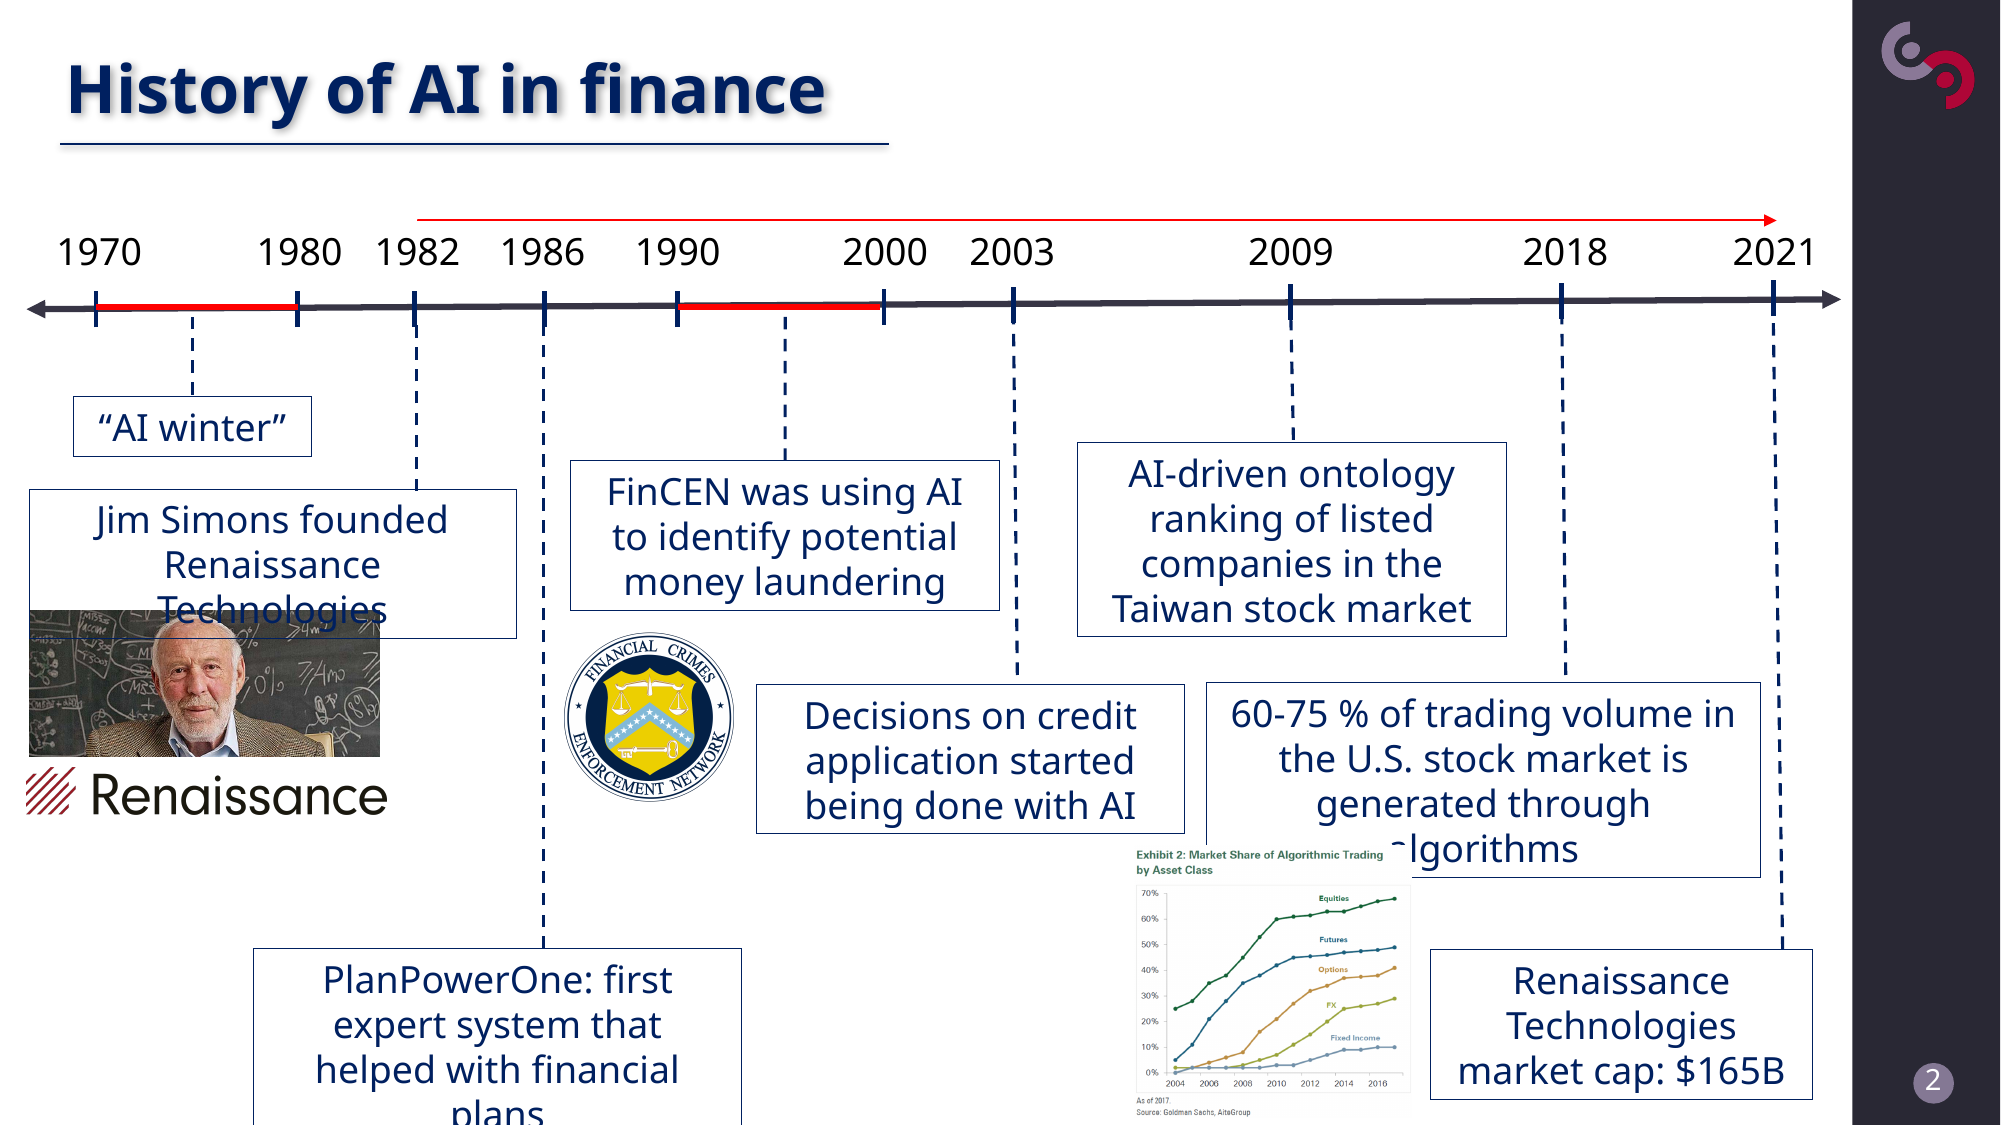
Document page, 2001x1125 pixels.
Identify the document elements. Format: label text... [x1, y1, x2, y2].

text_box “AI winter” [73, 396, 312, 457]
slide_number 2 [1910, 1064, 1956, 1099]
text_box 2021 [1717, 220, 1836, 281]
text_box Decisions on credit application started being done with AI [1104, 684, 1185, 834]
text_box PlanPowerOne: first expert system that helped with financial plans [253, 948, 742, 1125]
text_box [26, 299, 89, 310]
text_box Decisions on credit application started being done with AI [756, 684, 1090, 834]
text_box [1104, 299, 1283, 310]
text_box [306, 299, 408, 310]
picture [26, 767, 387, 815]
text_box 1980 [241, 220, 359, 281]
text_box 1990 [619, 221, 738, 281]
text_box [1921, 1099, 1947, 1104]
text_box 1982 [359, 220, 477, 281]
text_box AI-driven ontology ranking of listed companies in the Taiwan stock market [1077, 442, 1090, 637]
text_box Jim Simons founded Renaissance Technologies [29, 489, 517, 639]
picture [1871, 20, 1998, 123]
text_box History of AI in finance [53, 41, 915, 133]
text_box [1772, 300, 1783, 950]
text_box 1986 [484, 221, 603, 281]
text_box 2018 [1507, 221, 1625, 281]
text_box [552, 299, 670, 310]
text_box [1561, 299, 1566, 676]
text_box 2000 [827, 221, 945, 281]
picture [1134, 844, 1412, 1118]
text_box AI-driven ontology ranking of listed companies in the Taiwan stock market [1104, 442, 1507, 637]
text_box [1290, 315, 1294, 441]
text_box 2009 [1233, 221, 1351, 281]
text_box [1020, 299, 1090, 310]
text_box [423, 299, 537, 310]
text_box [1786, 299, 1842, 310]
text_box 60-75 % of trading volume in the U.S. stock market is generated through algorithms [1206, 682, 1761, 878]
text_box 2003 [954, 221, 1072, 281]
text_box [1297, 299, 1554, 310]
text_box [891, 299, 1006, 310]
picture [563, 632, 734, 803]
text_box 1970 [41, 220, 159, 281]
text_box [1012, 303, 1018, 676]
text_box FinCEN was using AI to identify potential money laundering [570, 460, 1000, 611]
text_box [1571, 299, 1766, 310]
text_box Renaissance Technologies market cap: $165B [1430, 949, 1813, 1100]
picture [28, 610, 380, 758]
